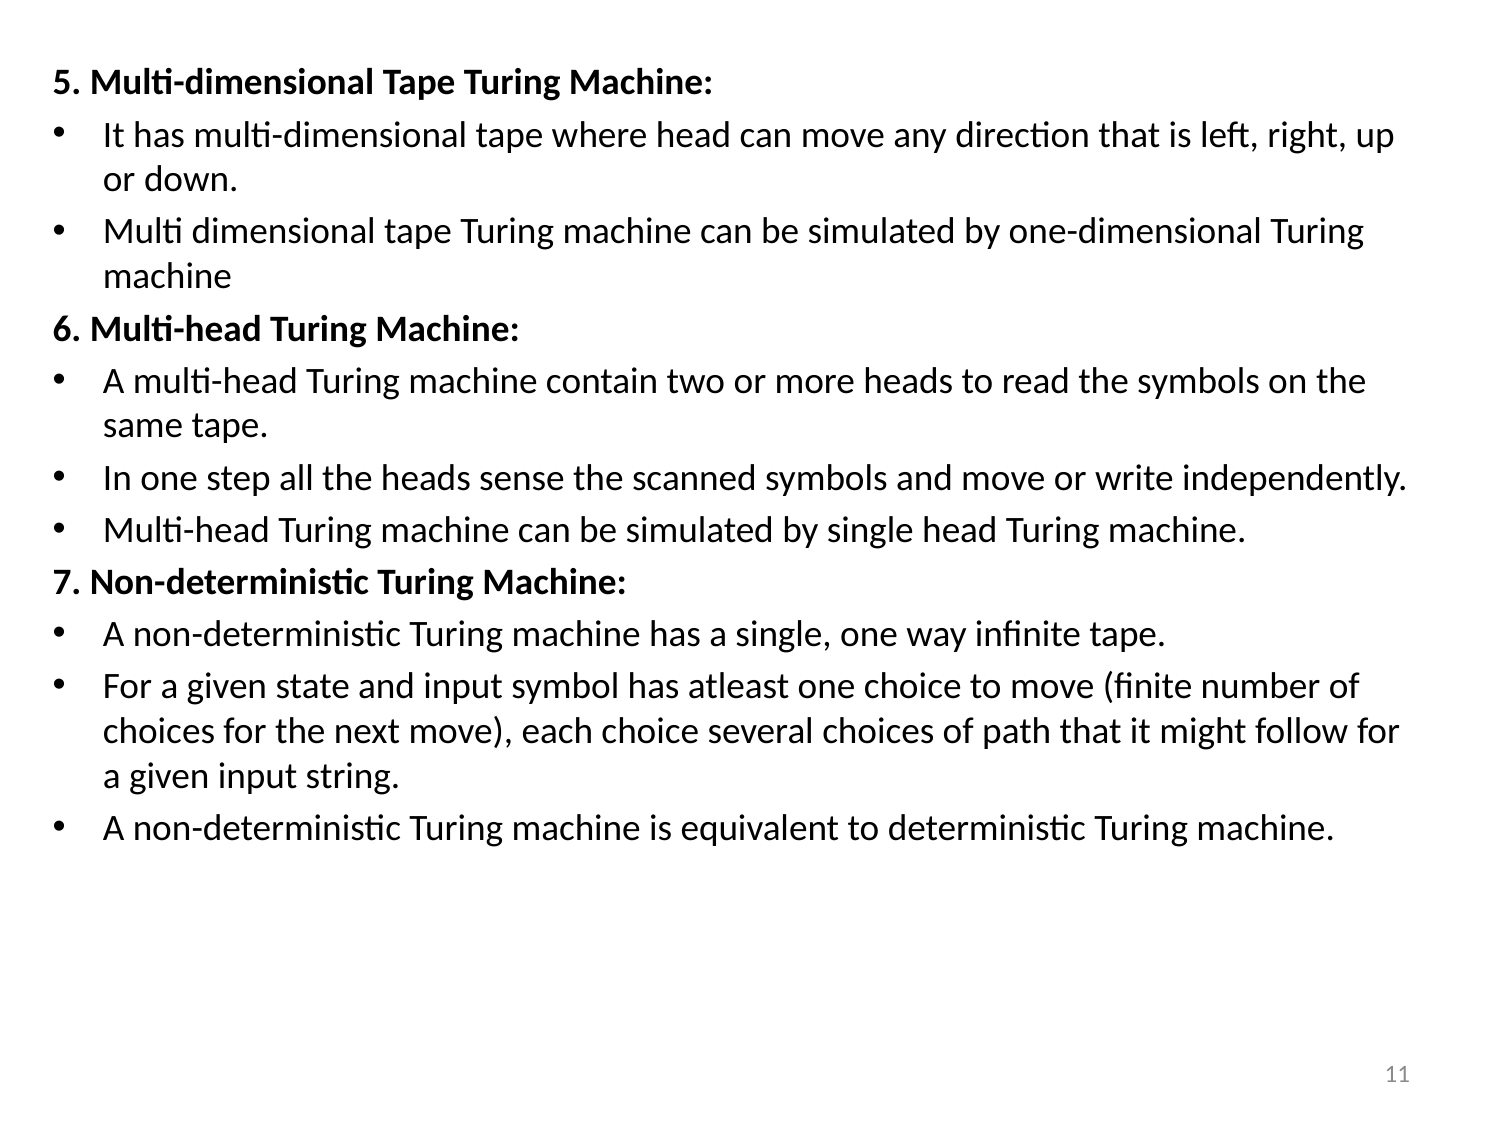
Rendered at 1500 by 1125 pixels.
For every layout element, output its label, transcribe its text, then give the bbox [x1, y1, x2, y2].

list 5. Multi-dimensional Tape Turing Machine: It has multi-dimensional tape where head can move any direction that is left, right, up or down. Multi dimensional tape Turing machine can be simulated by one-dimensional Turing machine 6. Multi-head Turing Machine: A multi-head Turing machine contain two or more heads to read the symbols on the same tape. In one step all the heads sense the scanned symbols and move or write independently. Multi-head Turing machine can be simulated by single head Turing machine. 7. Non-deterministic Turing Machine: A non-deterministic Turing machine has a single, one way infinite tape. For a given state and input symbol has atleast one choice to move (finite number of choices for the next move), each choice several choices of path that it might follow for a given input string. A non-deterministic Turing machine is equivalent to deterministic Turing machine. [37, 50, 1425, 1005]
slide_number 11 [1074, 1042, 1425, 1103]
